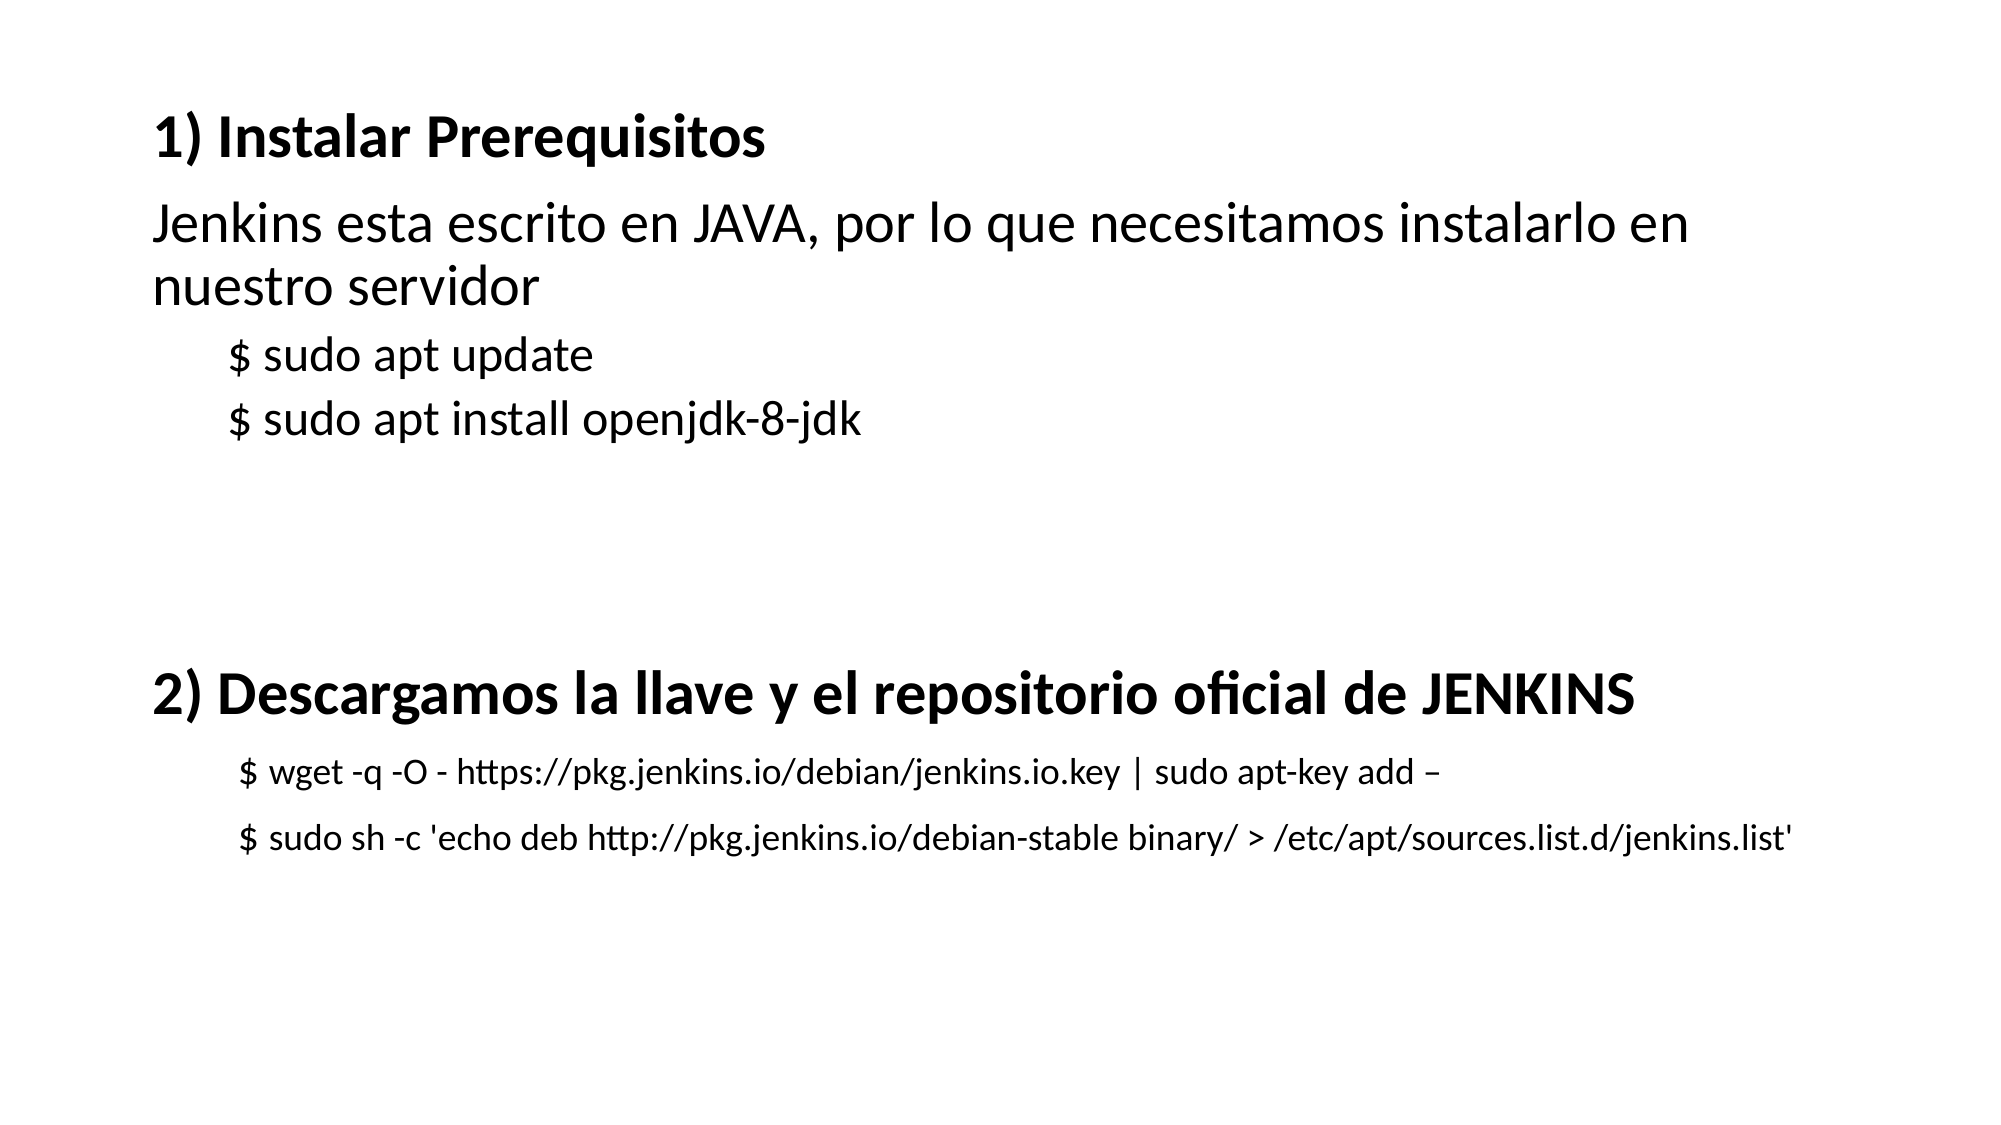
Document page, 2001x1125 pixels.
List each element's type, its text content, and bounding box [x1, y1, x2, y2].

list 1) Instalar Prerequisitos Jenkins esta escrito en JAVA, por lo que necesitamos instalarlo en nuestro servidor $ sudo apt update $ sudo apt install openjdk-8-jdk 2) Descargamos la llave y el repositorio oficial de JENKINS $ wget -q -O - https://pkg.jenkins.io/debian/jenkins.io.key | sudo apt-key add – $ sudo sh -c 'echo deb http://pkg.jenkins.io/debian-stable binary/ > /etc/apt/sources.list.d/jenkins.list' [137, 96, 1863, 1048]
